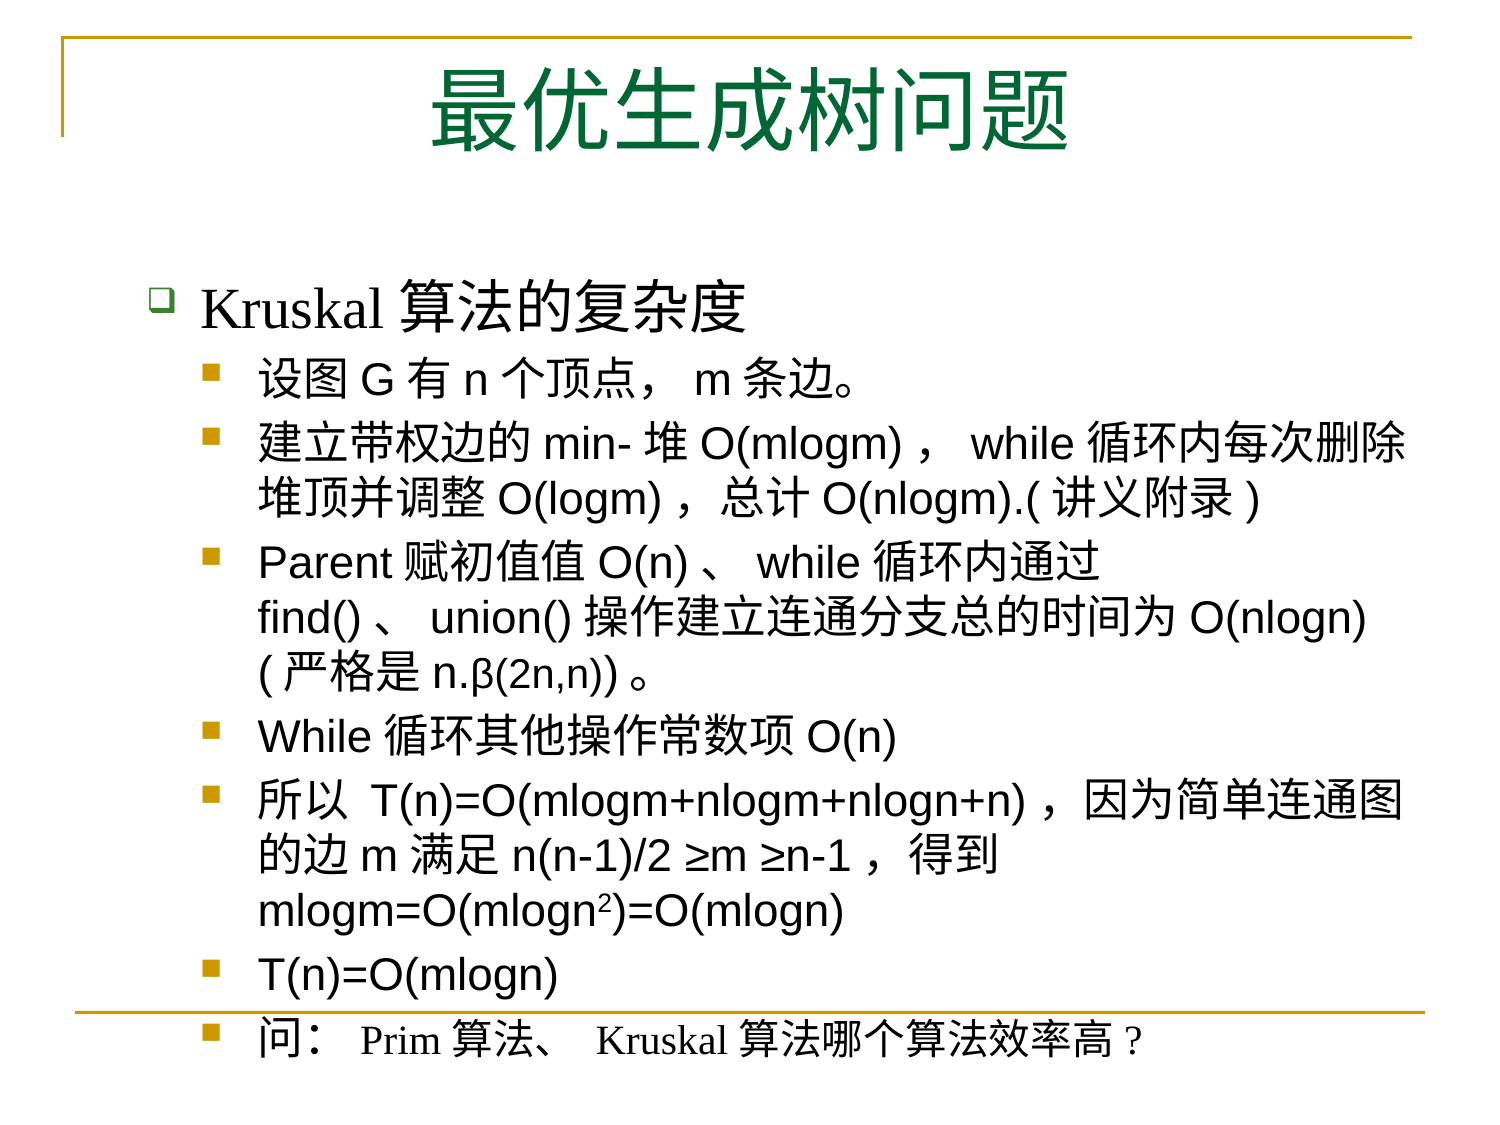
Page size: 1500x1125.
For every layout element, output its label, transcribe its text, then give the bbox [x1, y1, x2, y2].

title 最优生成树问题 [74, 45, 1426, 233]
list Kruskal算法的复杂度 设图G有n个顶点，m条边。 建立带权边的min-堆O(mlogm)，while循环内每次删除堆顶并调整O(logm)，总计O(nlogm).(讲义附录) Parent赋初值值O(n)、while循环内通过find()、union()操作建立连通分支总的时间为O(nlogn)(严格是n.β(2n,n))。 While循环其他操作常数项O(n) 所以 T(n)=O(mlogm+nlogm+nlogn+n)，因为简单连通图的边m满足n(n-1)/2 ≥m ≥n-1，得到mlogm=O(mlogn2)=O(mlogn) T(n)=O(mlogn) 问：Prim算法、 Kruskal算法哪个算法效率高? [74, 262, 1426, 1006]
